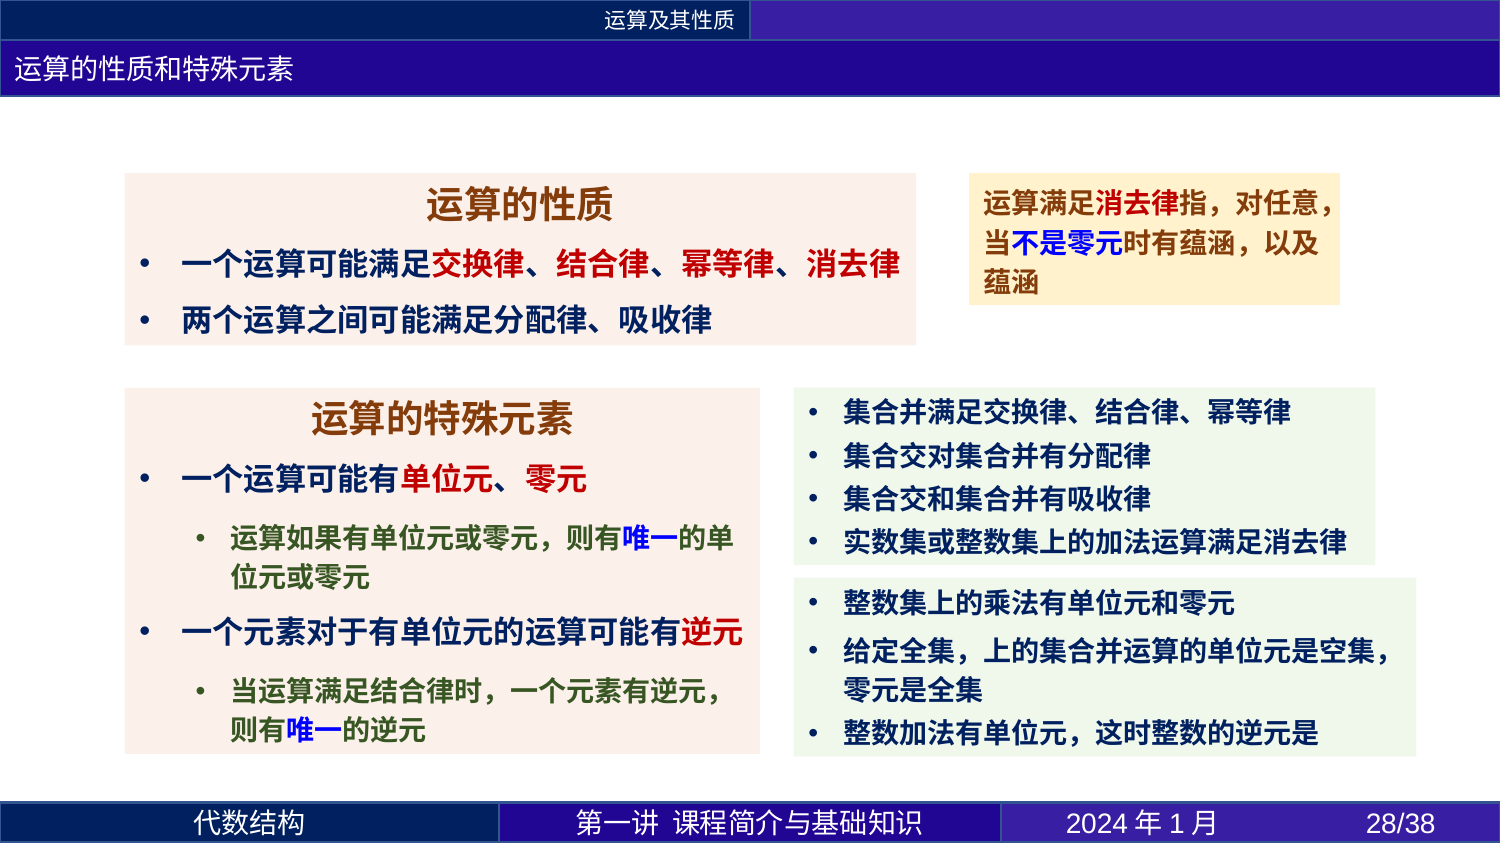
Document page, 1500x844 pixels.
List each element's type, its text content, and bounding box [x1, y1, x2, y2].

text_box 2024年1月 28/38 [1000, 801, 1500, 843]
text_box 第一讲 课程简介与基础知识 [498, 801, 1000, 843]
text_box 代数结构 [0, 801, 498, 843]
text_box 集合并满足交换律、结合律、幂等律 集合交对集合并有分配律 集合交和集合并有吸收律 实数集或整数集上的加法运算满足消去律 [793, 387, 1376, 566]
text_box 运算的性质 一个运算可能满足交换律、结合律、幂等律、消去律 两个运算之间可能满足分配律、吸收律 [124, 173, 917, 346]
text_box 运算的特殊元素 一个运算可能有单位元、零元 运算如果有单位元或零元，则有唯一的单位元或零元 一个元素对于有单位元的运算可能有逆元 当运算满足结合律时，一个元素有逆元，则有唯一的逆元 [124, 387, 760, 754]
text_box 运算及其性质 [0, 0, 749, 39]
text_box [749, 0, 1500, 39]
text_box 运算的性质和特殊元素 [0, 39, 1500, 97]
